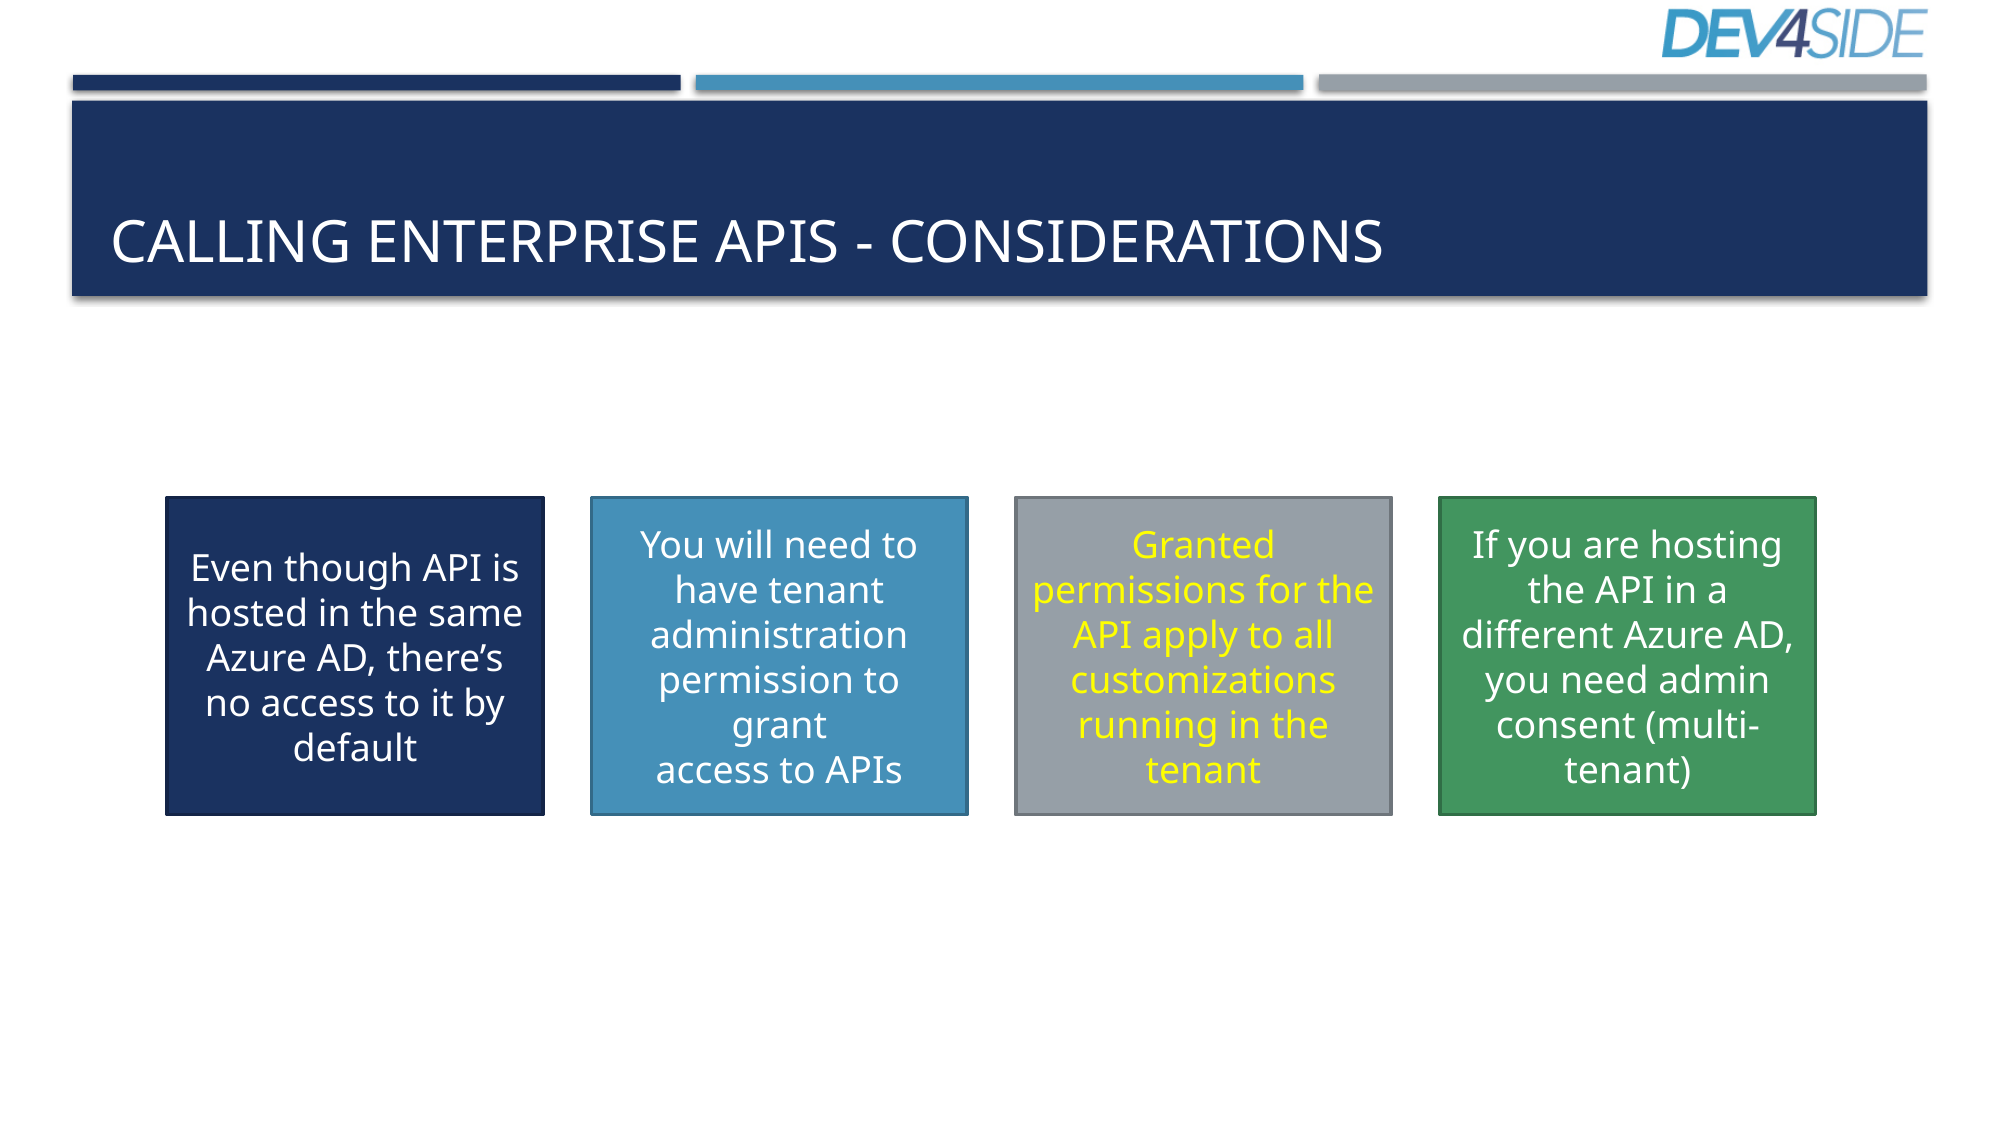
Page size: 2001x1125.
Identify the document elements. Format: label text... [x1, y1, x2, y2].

text_box Even though API is hosted in the same Azure AD, there’s no access to it by default [165, 496, 545, 816]
picture [1660, 0, 1932, 67]
text_box If you are hosting the API in a different Azure AD, you need admin consent (multi-tenant) [1438, 496, 1817, 816]
text_box You will need to have tenant administration permission to grant access to APIs [590, 496, 969, 816]
title Calling enterprise apis - Considerations [95, 115, 1905, 282]
text_box Granted permissions for the API apply to all customizations running in the tenant [1014, 496, 1393, 816]
